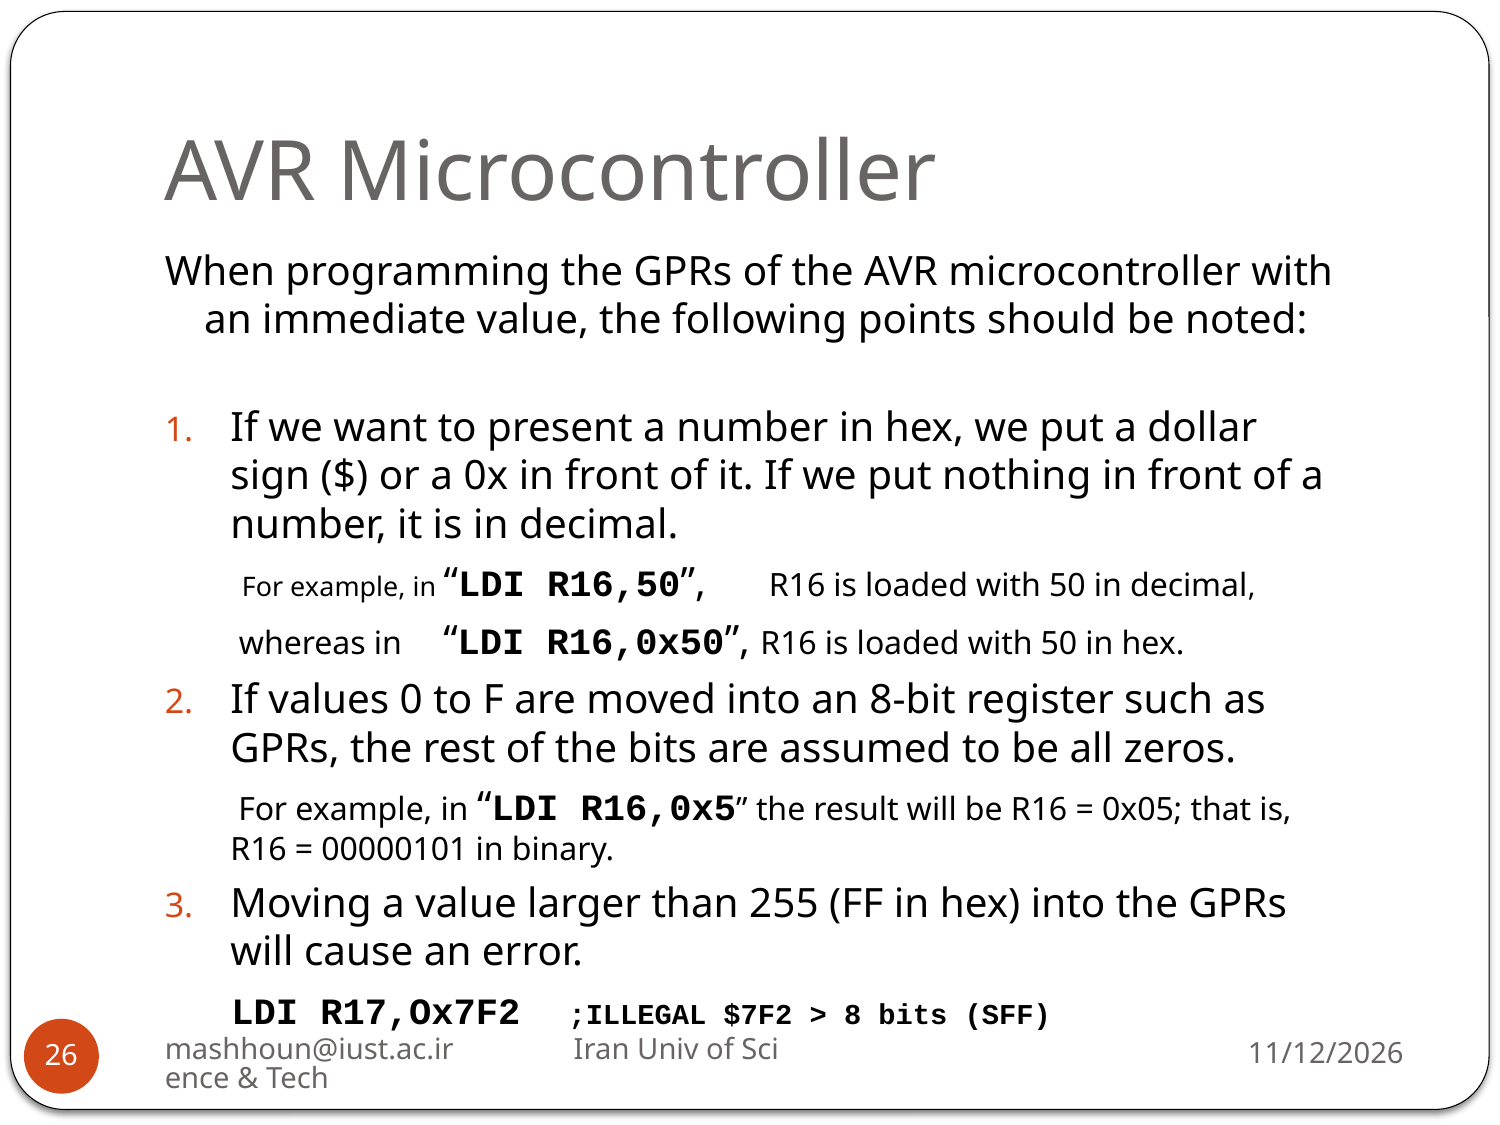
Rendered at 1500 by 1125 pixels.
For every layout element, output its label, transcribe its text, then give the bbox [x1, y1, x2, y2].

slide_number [1012, 1015, 1419, 1094]
slide_number 26 [23, 1018, 99, 1094]
list When programming the GPRs of the AVR microcontroller with an immediate value, the following points should be noted: If we want to present a number in hex, we put a dollar sign ($) or a 0x in front of it. If we put nothing in front of a number, it is in decimal. For example, in “LDI R16,50”, R16 is loaded with 50 in decimal, whereas in “LDI R16,0x50”, R16 is loaded with 50 in hex. If values 0 to F are moved into an 8-bit register such as GPRs, the rest of the bits are assumed to be all zeros. For example, in “LDI R16,0x5” the result will be R16 = 0x05; that is, R16 = 00000101 in binary. Moving a value larger than 255 (FF in hex) into the GPRs will cause an error. LDI R17,Ox7F2 ;ILLEGAL $7F2 > 8 bits (SFF) [150, 237, 1360, 1067]
title AVR Microcontroller [150, 45, 1425, 233]
footer mashhoun@iust.ac.ir Iran Univ of Science & Tech [150, 1012, 800, 1088]
